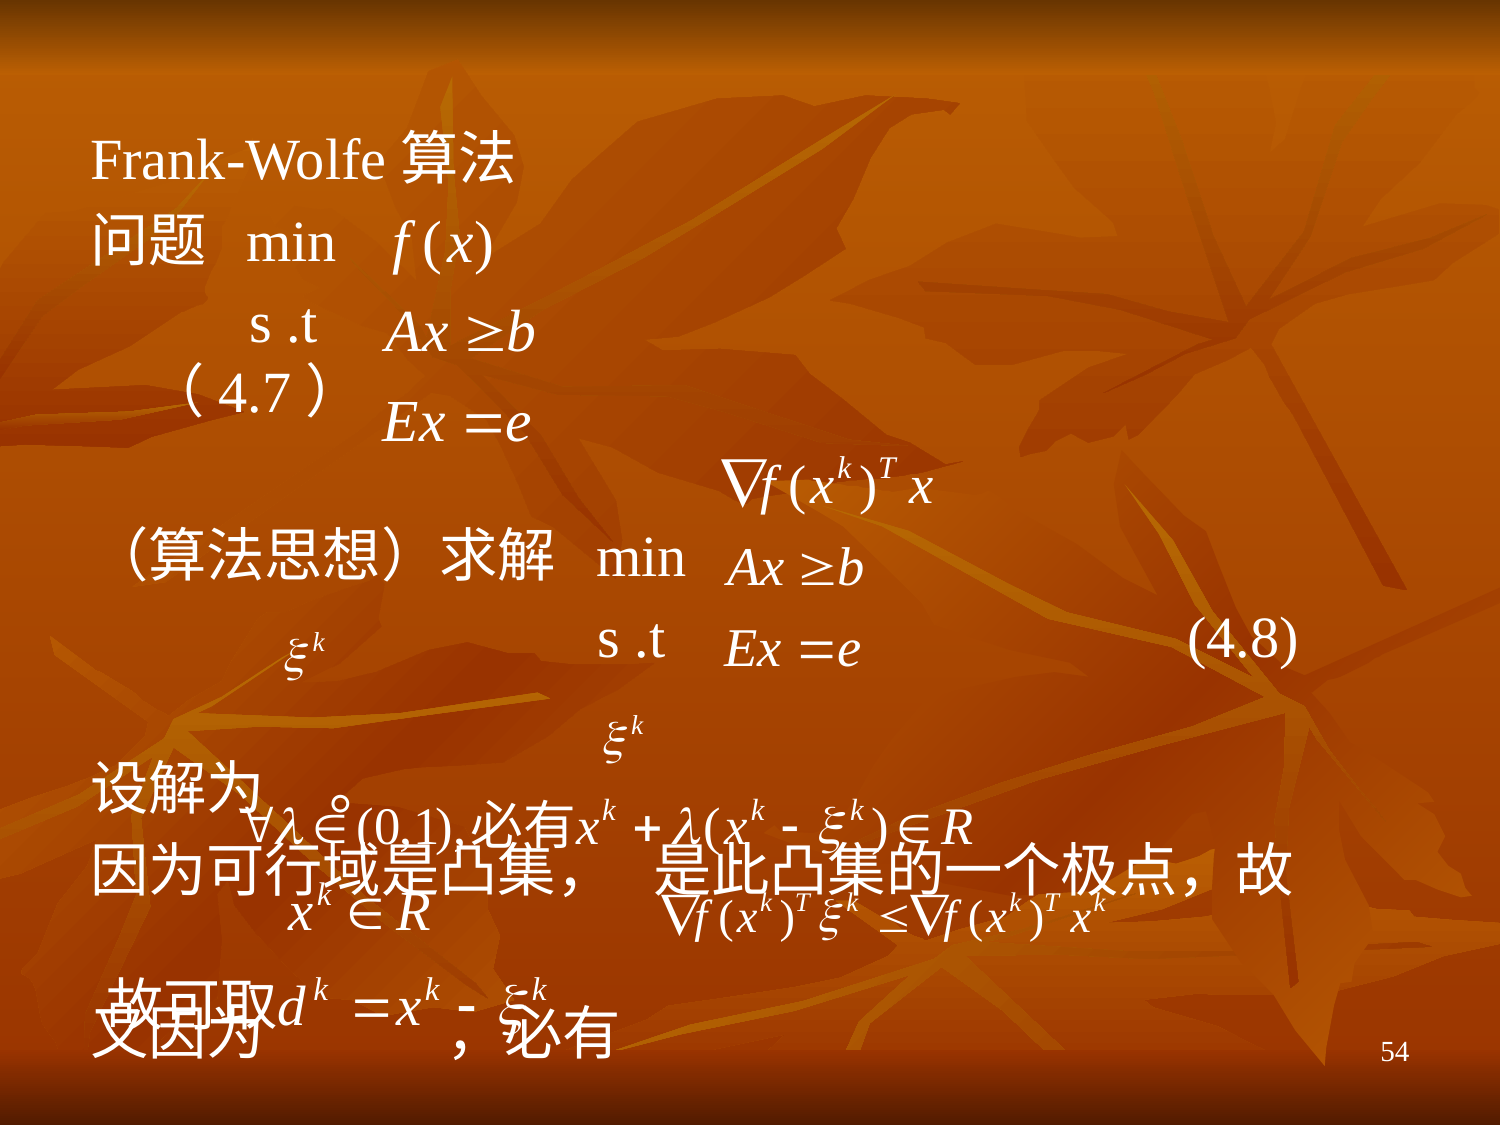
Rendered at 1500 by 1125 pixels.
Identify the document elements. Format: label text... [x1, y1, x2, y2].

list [714, 443, 942, 681]
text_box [277, 621, 337, 693]
list Frank-Wolfe算法 问题 min s .t （4.7） （算法思想）求解 min s .t (4.8) 设解为 。 因为可行域是凸集， 是此凸集的一个极点，故 又因为 ，必有 [75, 113, 1400, 1006]
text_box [229, 786, 987, 867]
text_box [100, 963, 562, 1050]
slide_number 54 [1074, 1025, 1425, 1100]
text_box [596, 703, 656, 776]
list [371, 207, 546, 457]
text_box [655, 881, 1117, 952]
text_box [277, 869, 444, 946]
